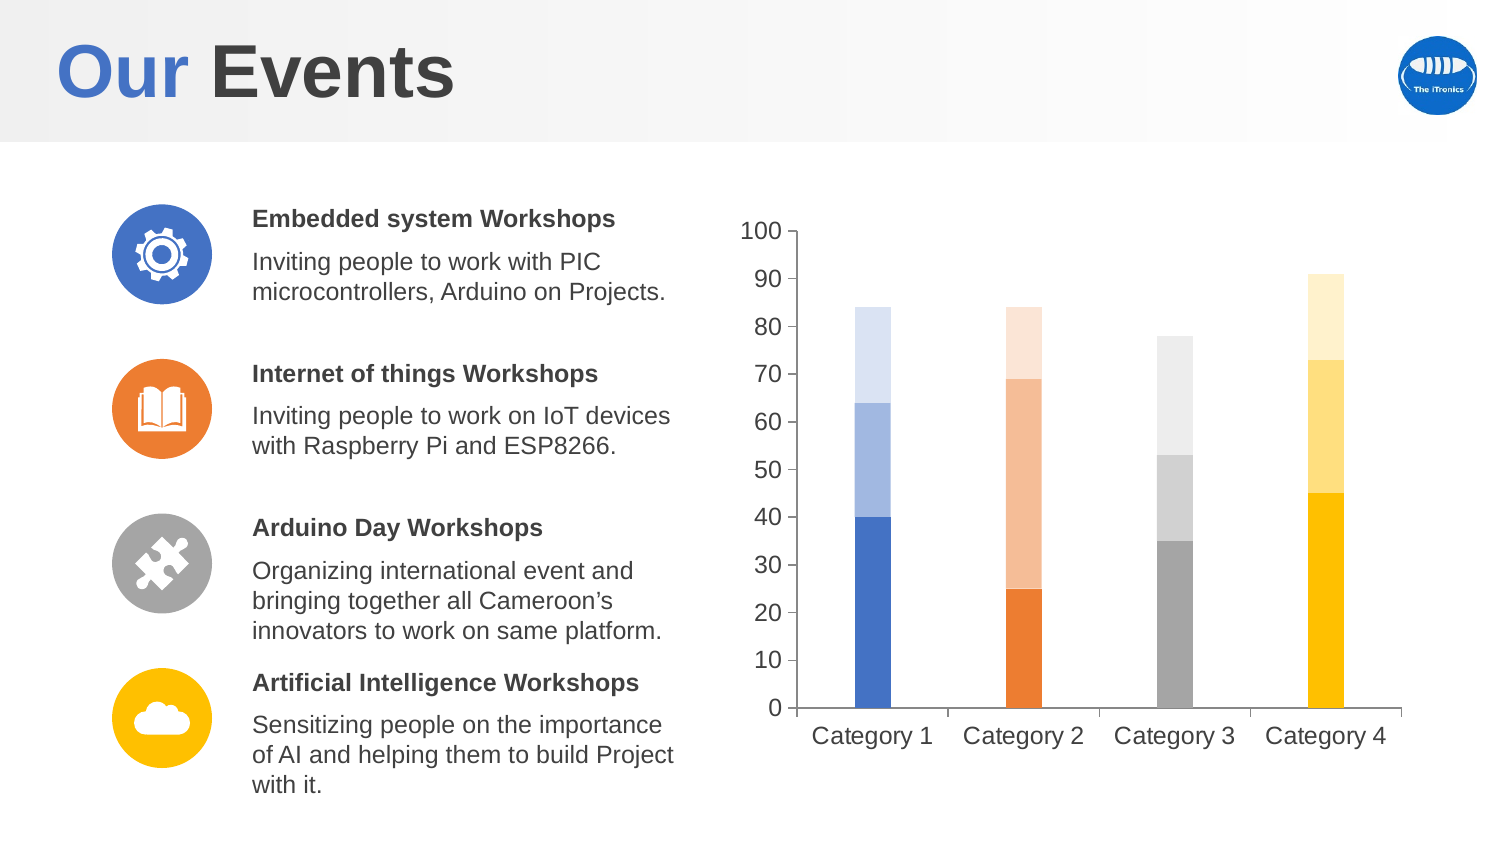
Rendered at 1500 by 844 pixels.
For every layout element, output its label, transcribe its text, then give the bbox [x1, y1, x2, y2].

title Our Events [0, 4, 1500, 132]
text_box [109, 511, 215, 616]
text_box [135, 384, 189, 434]
text_box [109, 665, 215, 771]
text_box [109, 202, 215, 307]
text_box [131, 699, 193, 737]
text_box [133, 534, 192, 593]
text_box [237, 195, 702, 314]
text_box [237, 658, 702, 808]
chart [726, 206, 1416, 761]
text_box [133, 225, 191, 284]
text_box [109, 356, 215, 461]
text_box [237, 349, 702, 469]
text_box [237, 504, 702, 654]
